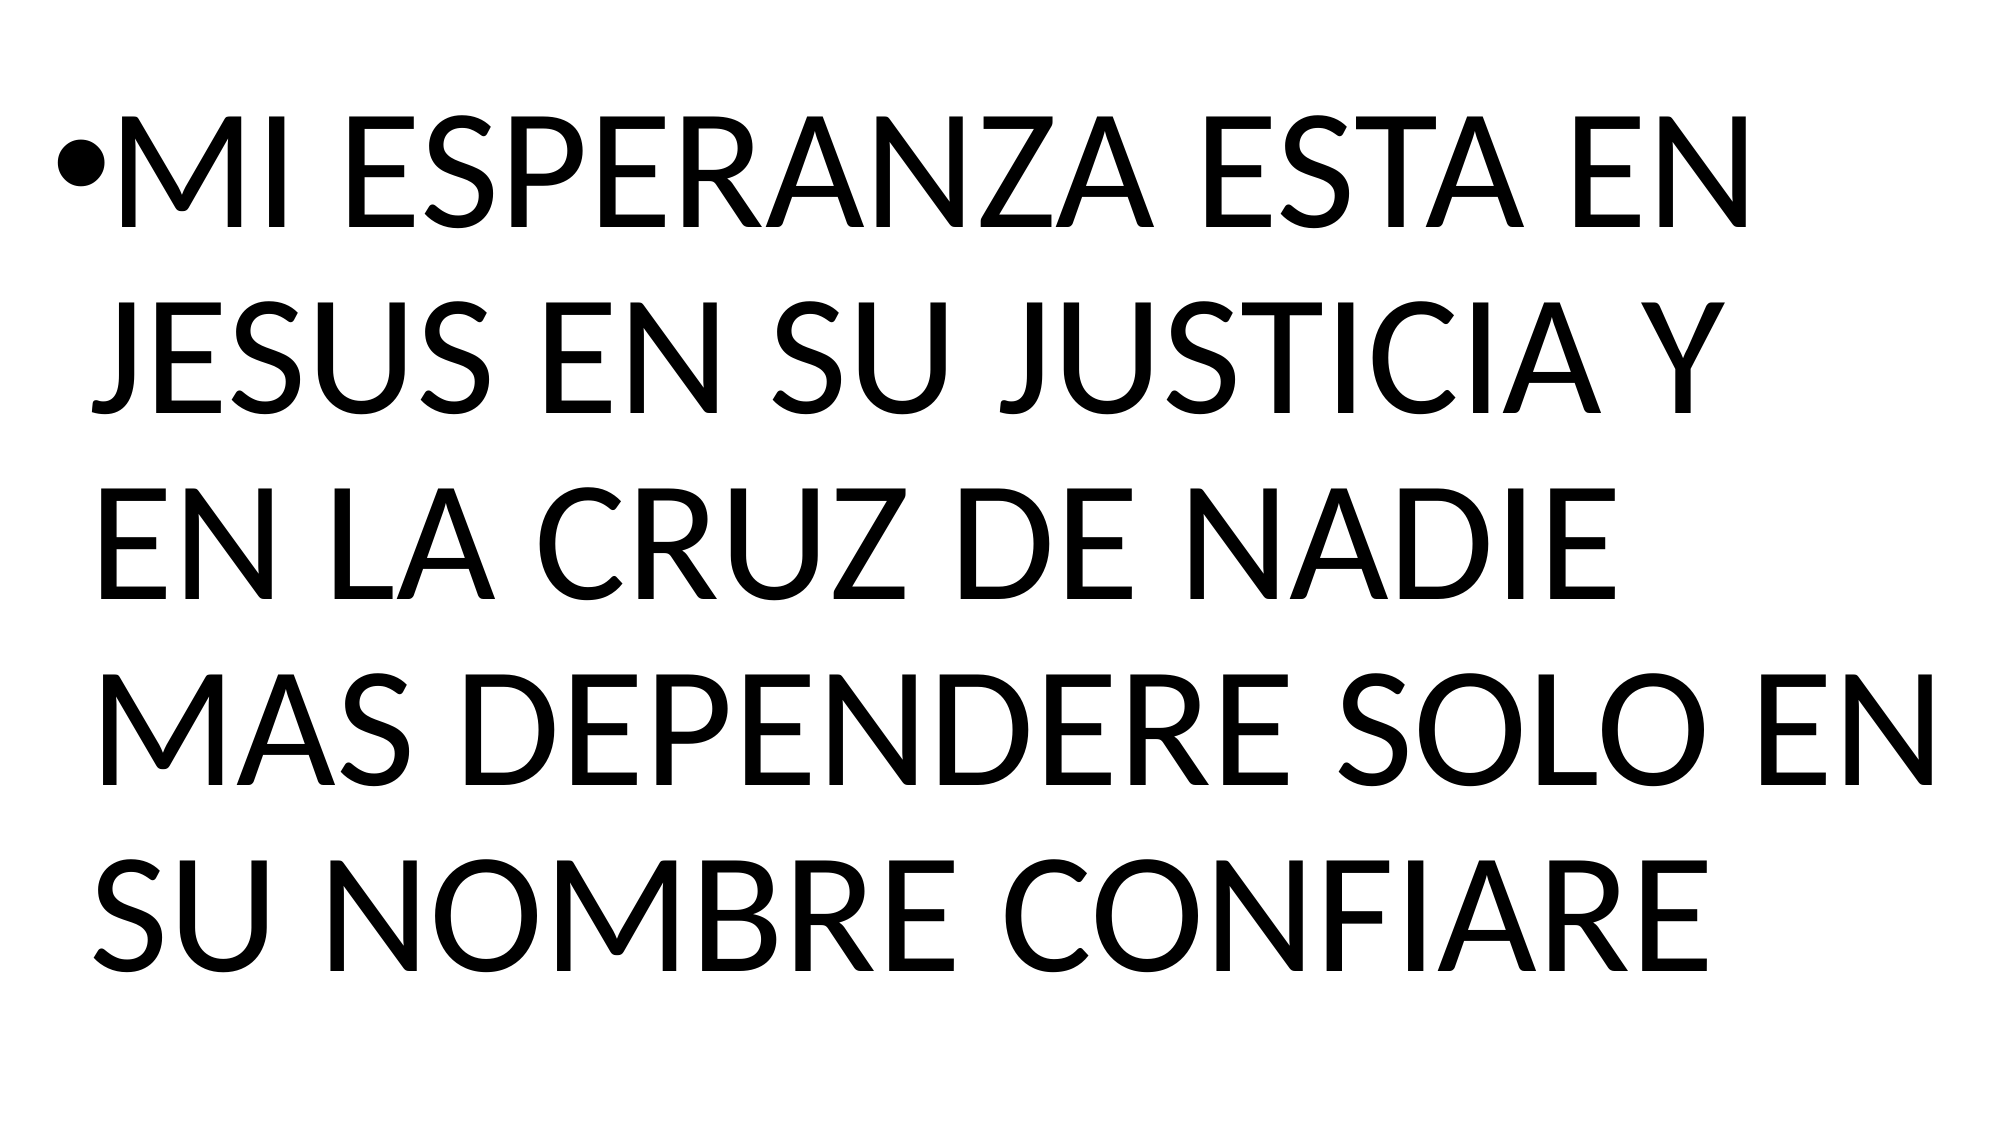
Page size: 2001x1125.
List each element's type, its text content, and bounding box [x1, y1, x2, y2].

list MI ESPERANZA ESTA EN JESUS EN SU JUSTICIA Y EN LA CRUZ DE NADIE MAS DEPENDERE SOLO EN SU NOMBRE CONFIARE [36, 71, 1964, 1073]
